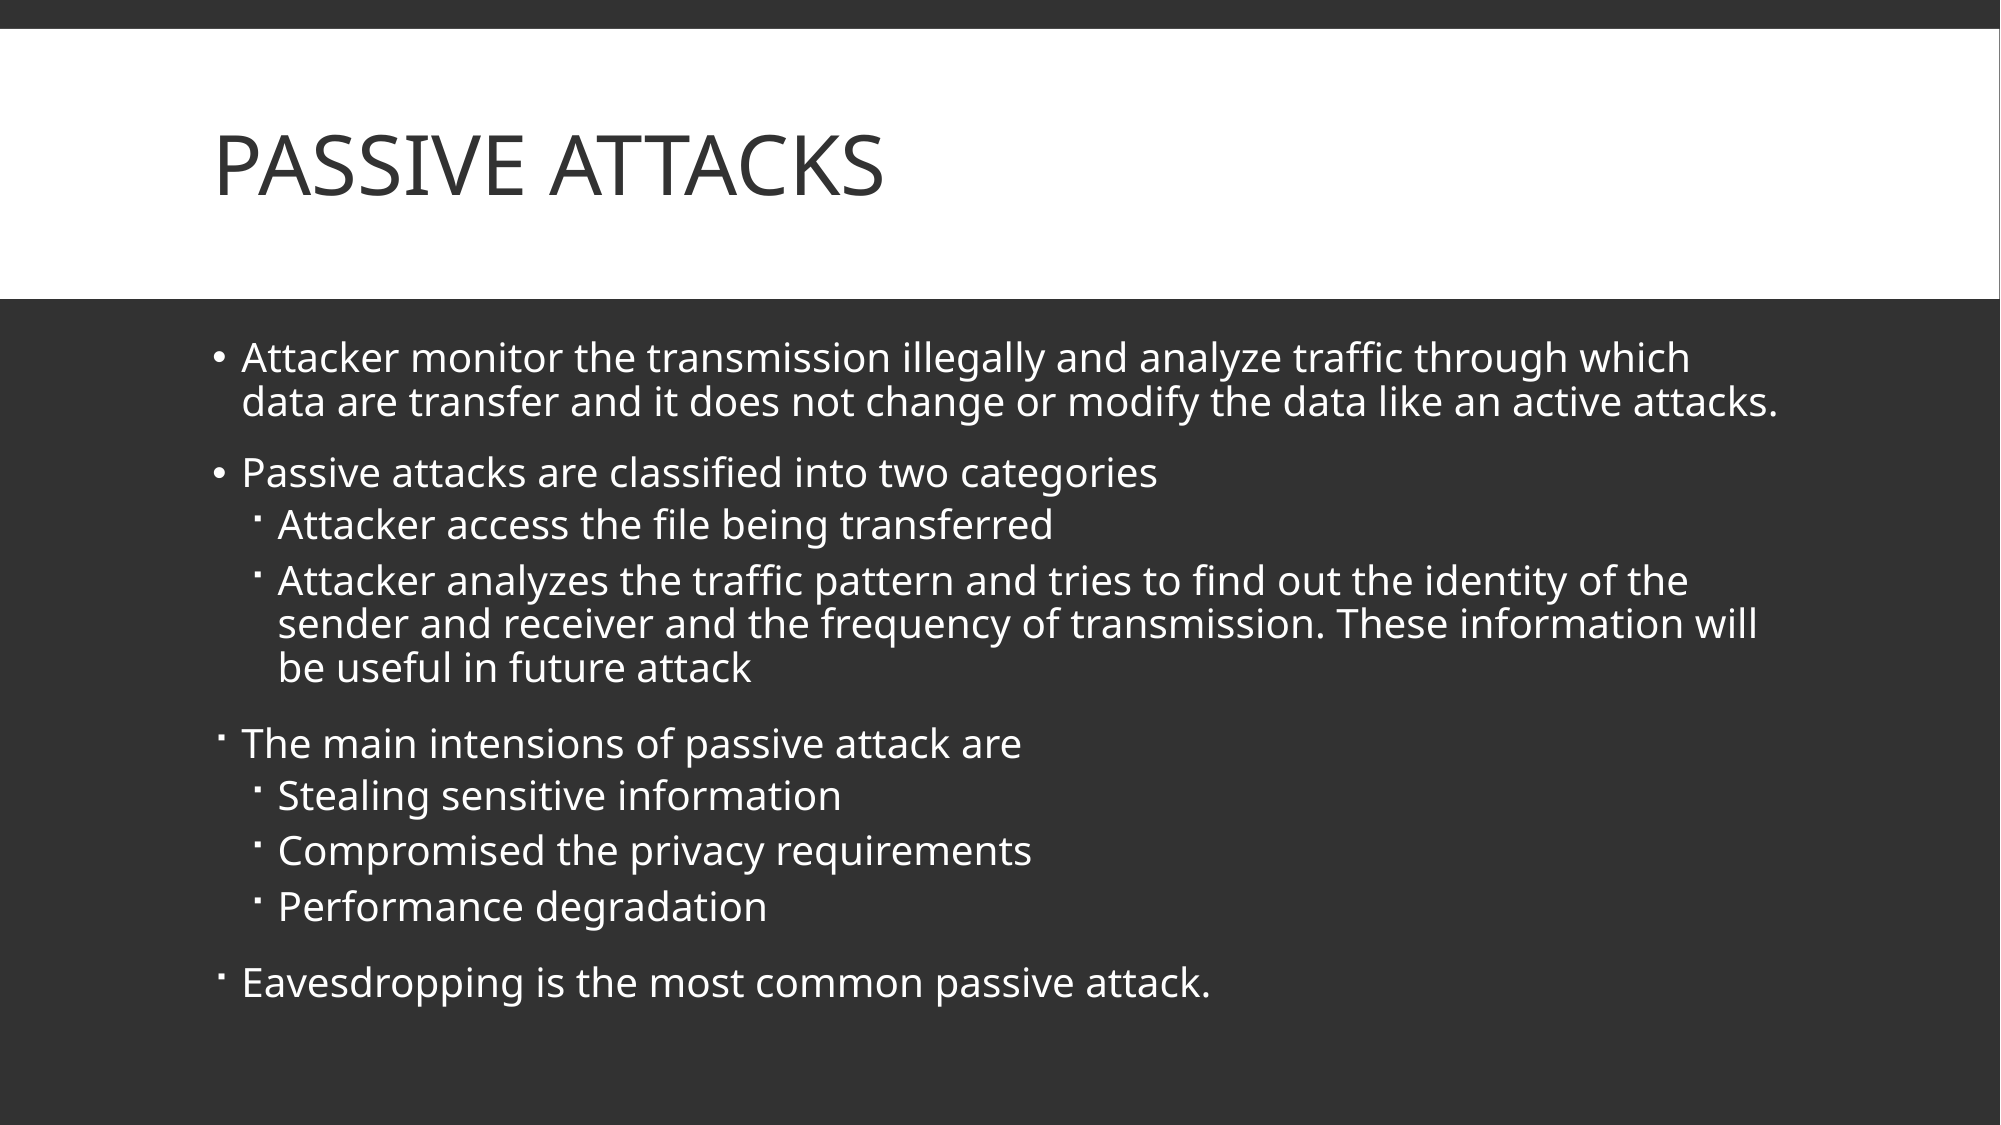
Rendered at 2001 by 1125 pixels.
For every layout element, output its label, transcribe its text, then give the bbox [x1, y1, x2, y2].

list Attacker monitor the transmission illegally and analyze traffic through which data are transfer and it does not change or modify the data like an active attacks. ﻿﻿Passive attacks are classified into two categories ﻿﻿Attacker access the file being transferred ﻿﻿Attacker analyzes the traffic pattern and tries to find out the identity of the sender and receiver and the frequency of transmission. These information will be useful in future attack The main intensions of passive attack are ﻿﻿Stealing sensitive information ﻿﻿Compromised the privacy requirements ﻿﻿Performance degradation Eavesdropping is the most common passive attack. [197, 329, 1803, 1044]
title Passive Attacks [197, 46, 1803, 295]
